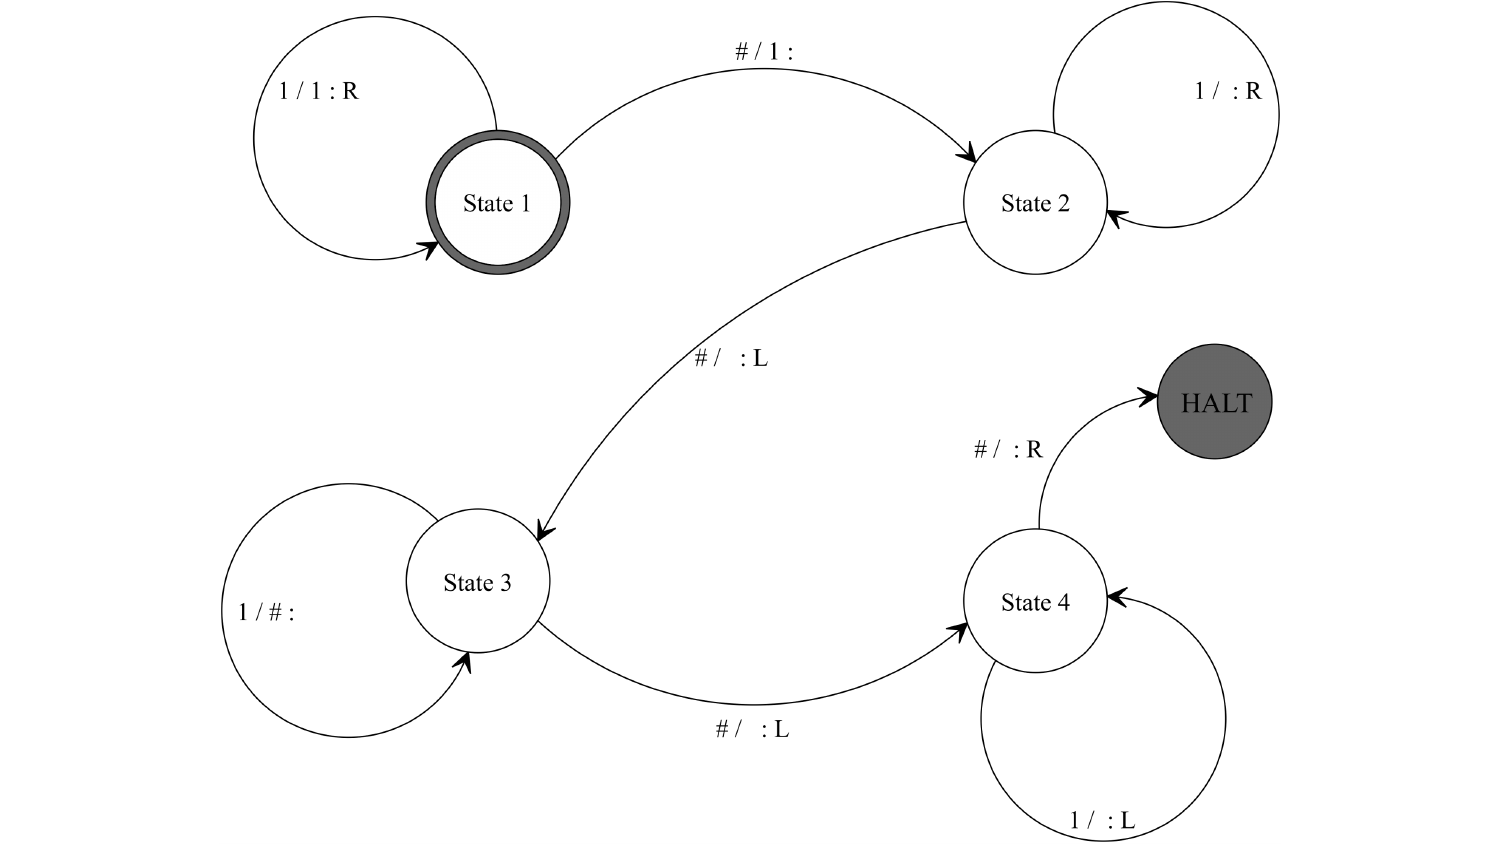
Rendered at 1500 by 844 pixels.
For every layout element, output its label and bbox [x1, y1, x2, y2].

picture [219, 0, 1281, 844]
